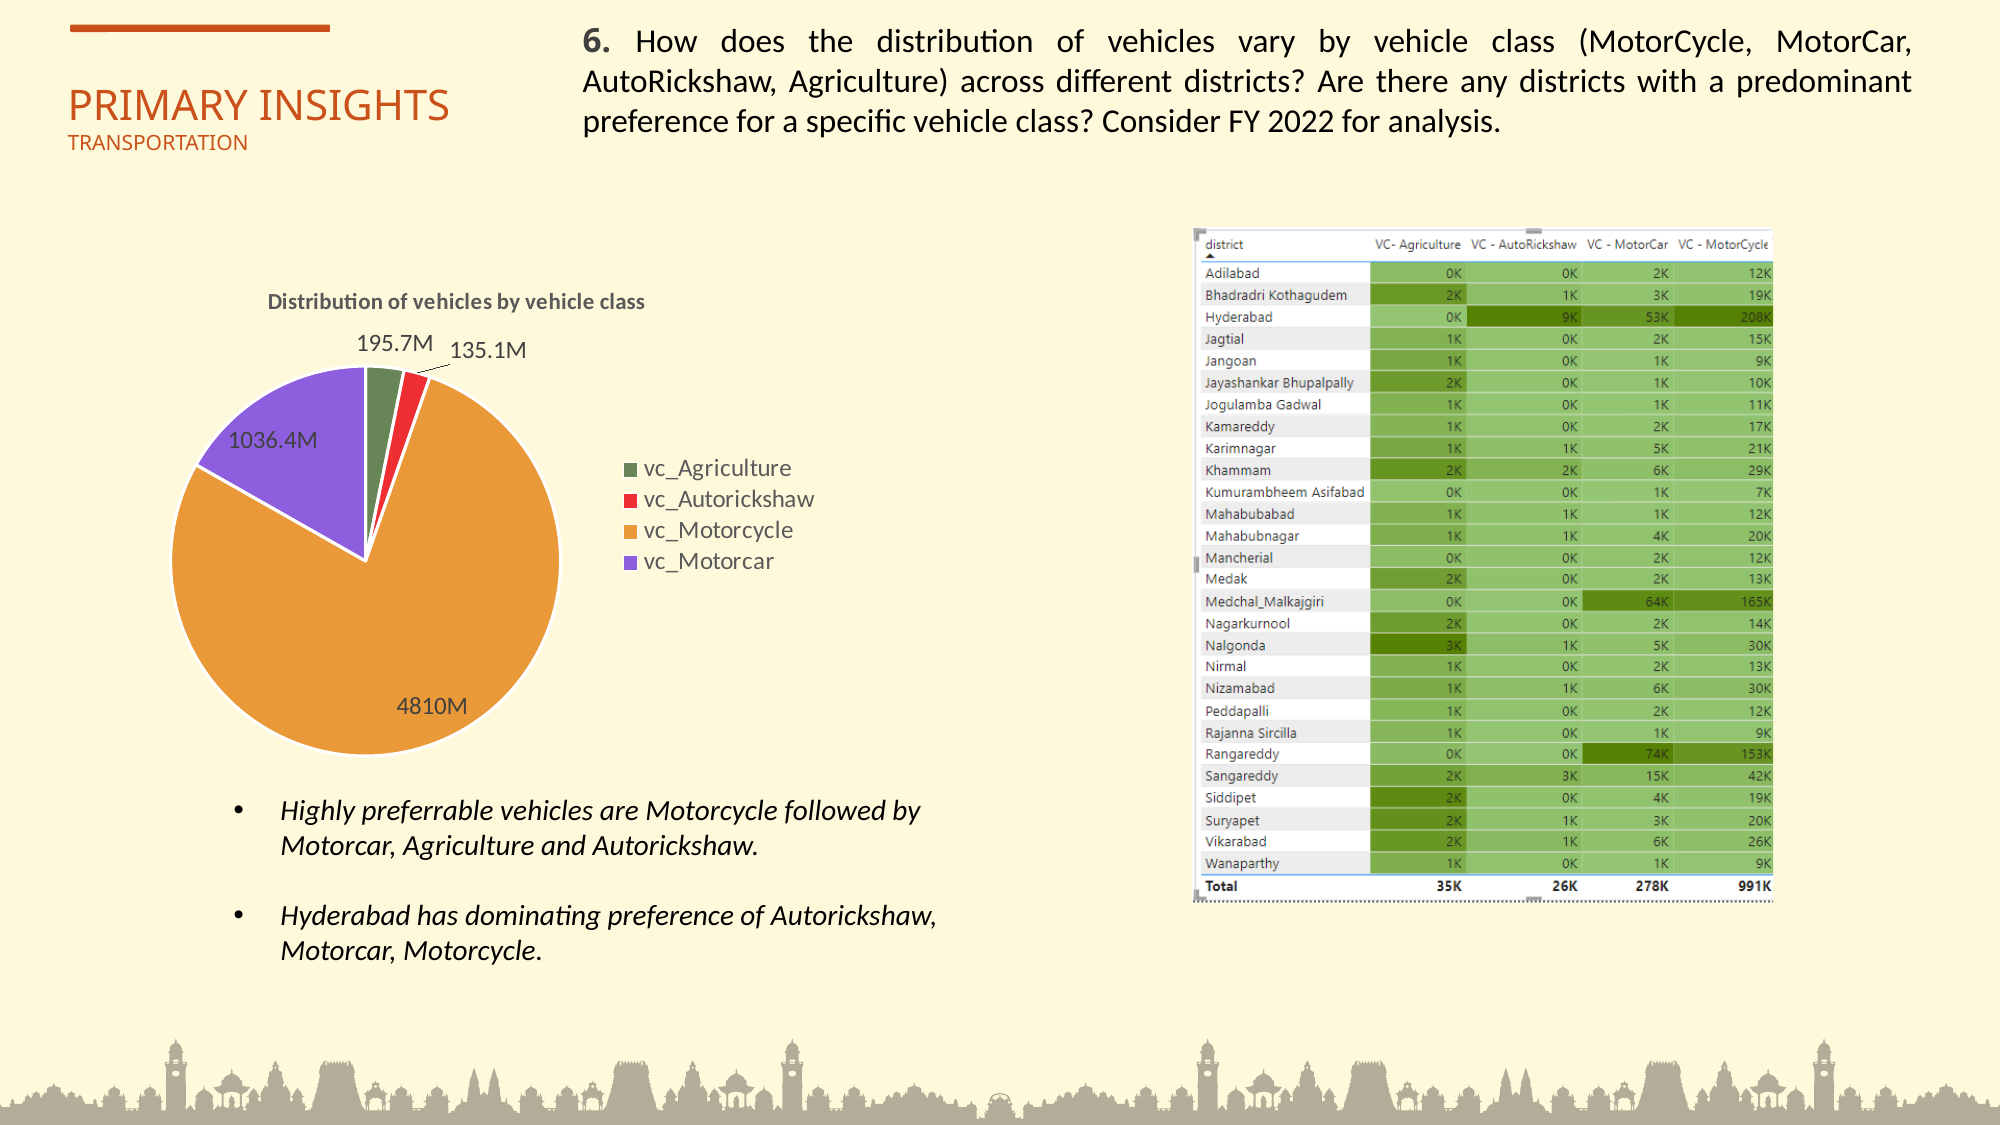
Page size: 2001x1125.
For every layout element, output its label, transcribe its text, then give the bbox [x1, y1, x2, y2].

text_box 6. How does the distribution of vehicles vary by vehicle class (MotorCycle, MotorCar, AutoRickshaw, Agriculture) across different districts? Are there any districts with a predominant preference for a specific vehicle class? Consider FY 2022 for analysis. [567, 12, 1930, 147]
text_box Highly preferrable vehicles are Motorcycle followed by Motorcar, Agriculture and Autorickshaw. Hyderabad has dominating preference of Autorickshaw, Motorcar, Motorcycle. [218, 784, 989, 974]
list PRIMARY INSIGHTS TRANSPORTATION [52, 76, 630, 163]
picture [1192, 227, 1774, 903]
chart [78, 267, 835, 766]
